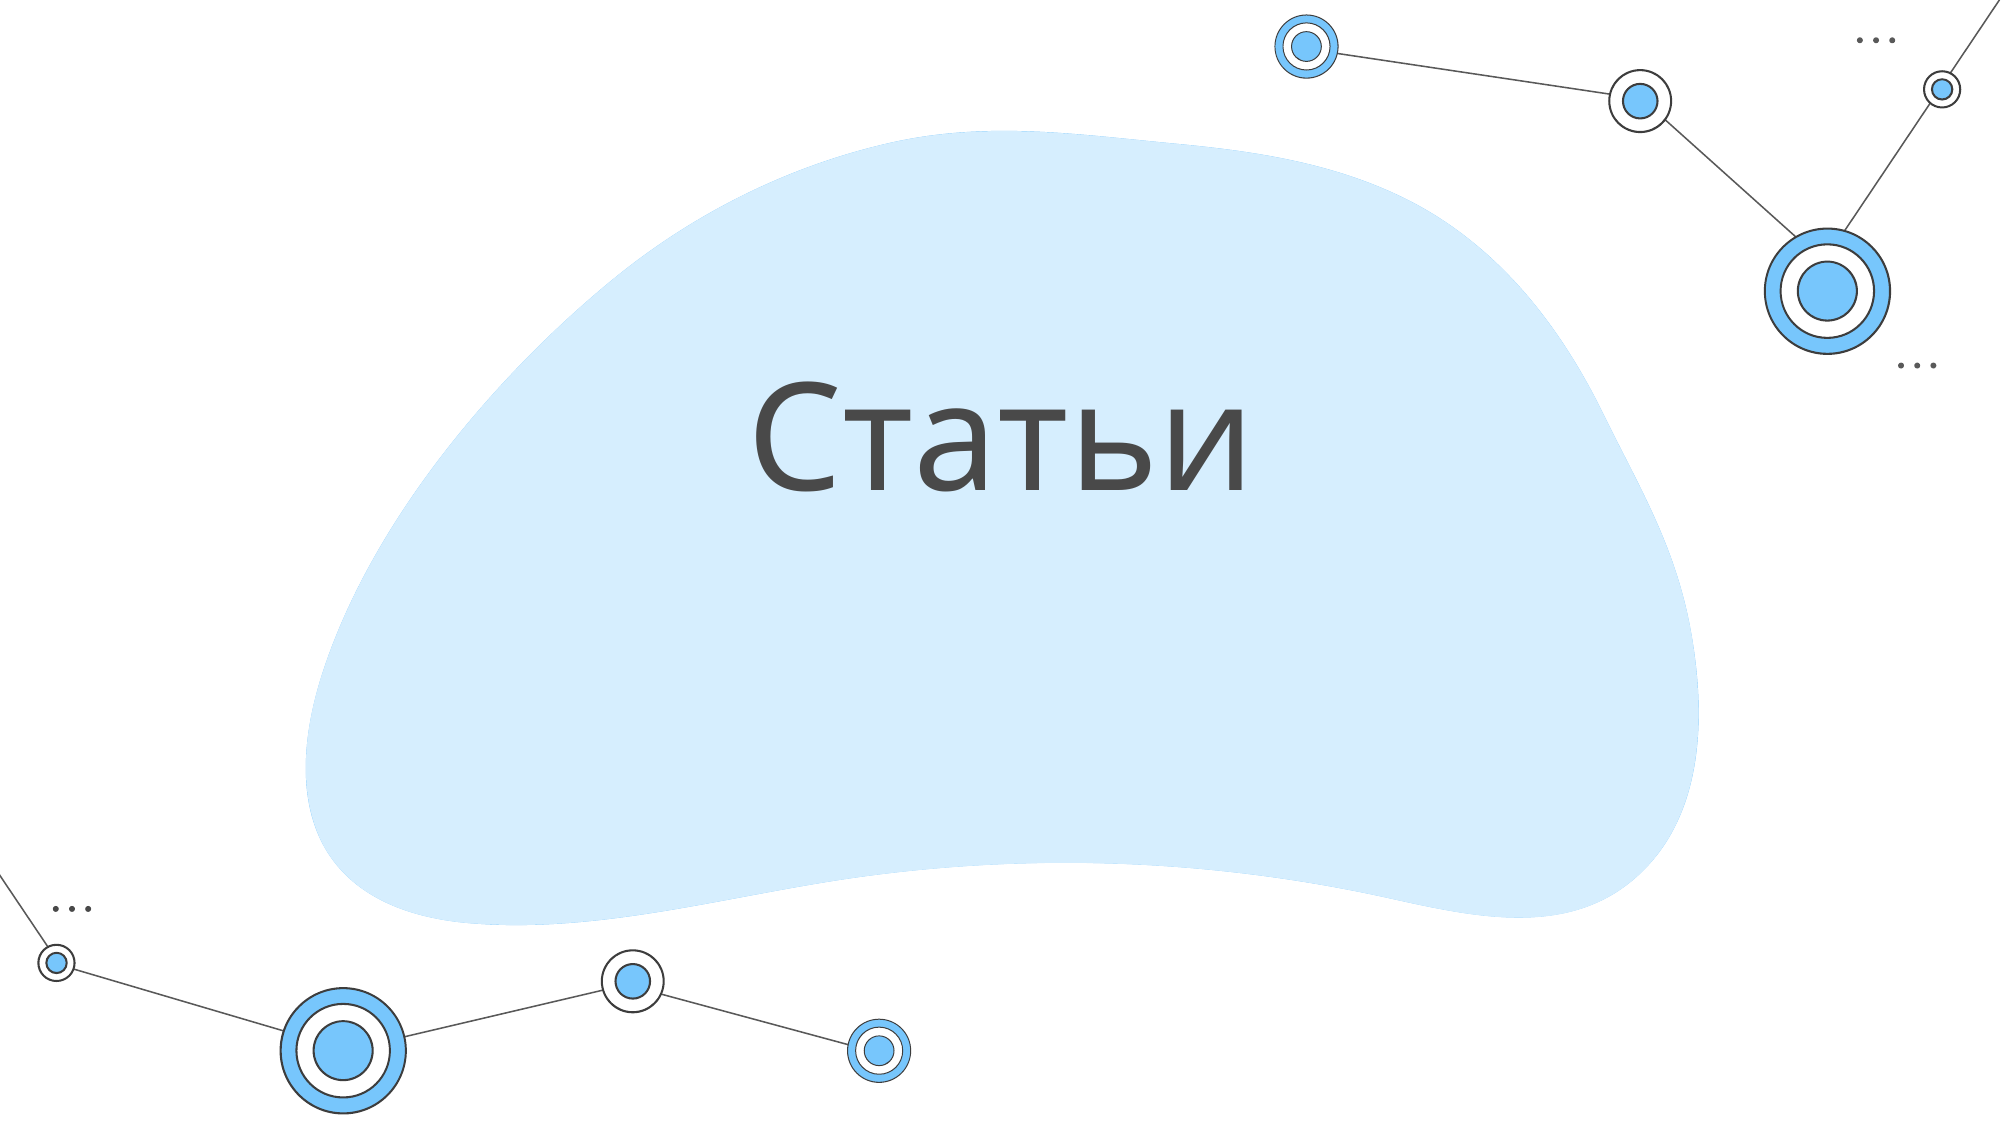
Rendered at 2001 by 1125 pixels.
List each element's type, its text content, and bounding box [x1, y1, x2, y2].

title Статьи [574, 222, 1428, 639]
